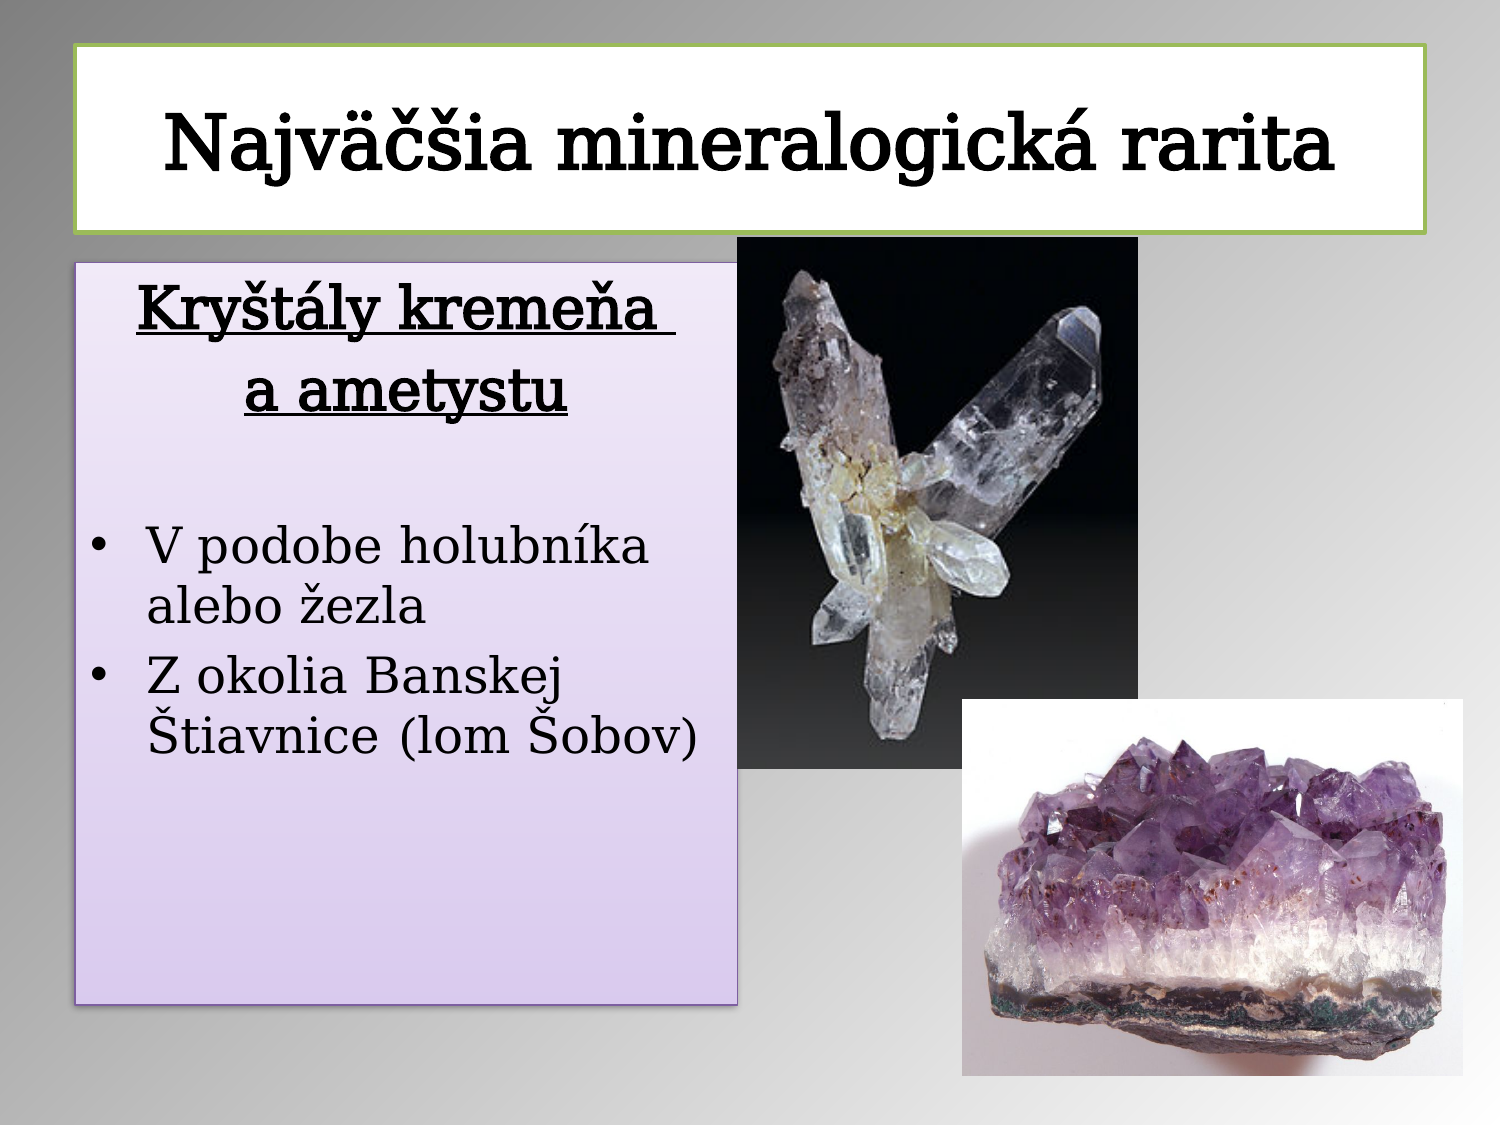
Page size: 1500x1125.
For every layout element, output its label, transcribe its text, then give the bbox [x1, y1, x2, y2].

picture [962, 699, 1463, 1076]
title Najväčšia mineralogická rarita [73, 43, 1427, 235]
list Kryštály kremeňa a ametystu V podobe holubníka alebo žezla Z okolia Banskej Štiavnice (lom Šobov) [74, 262, 738, 1006]
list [737, 237, 1138, 769]
